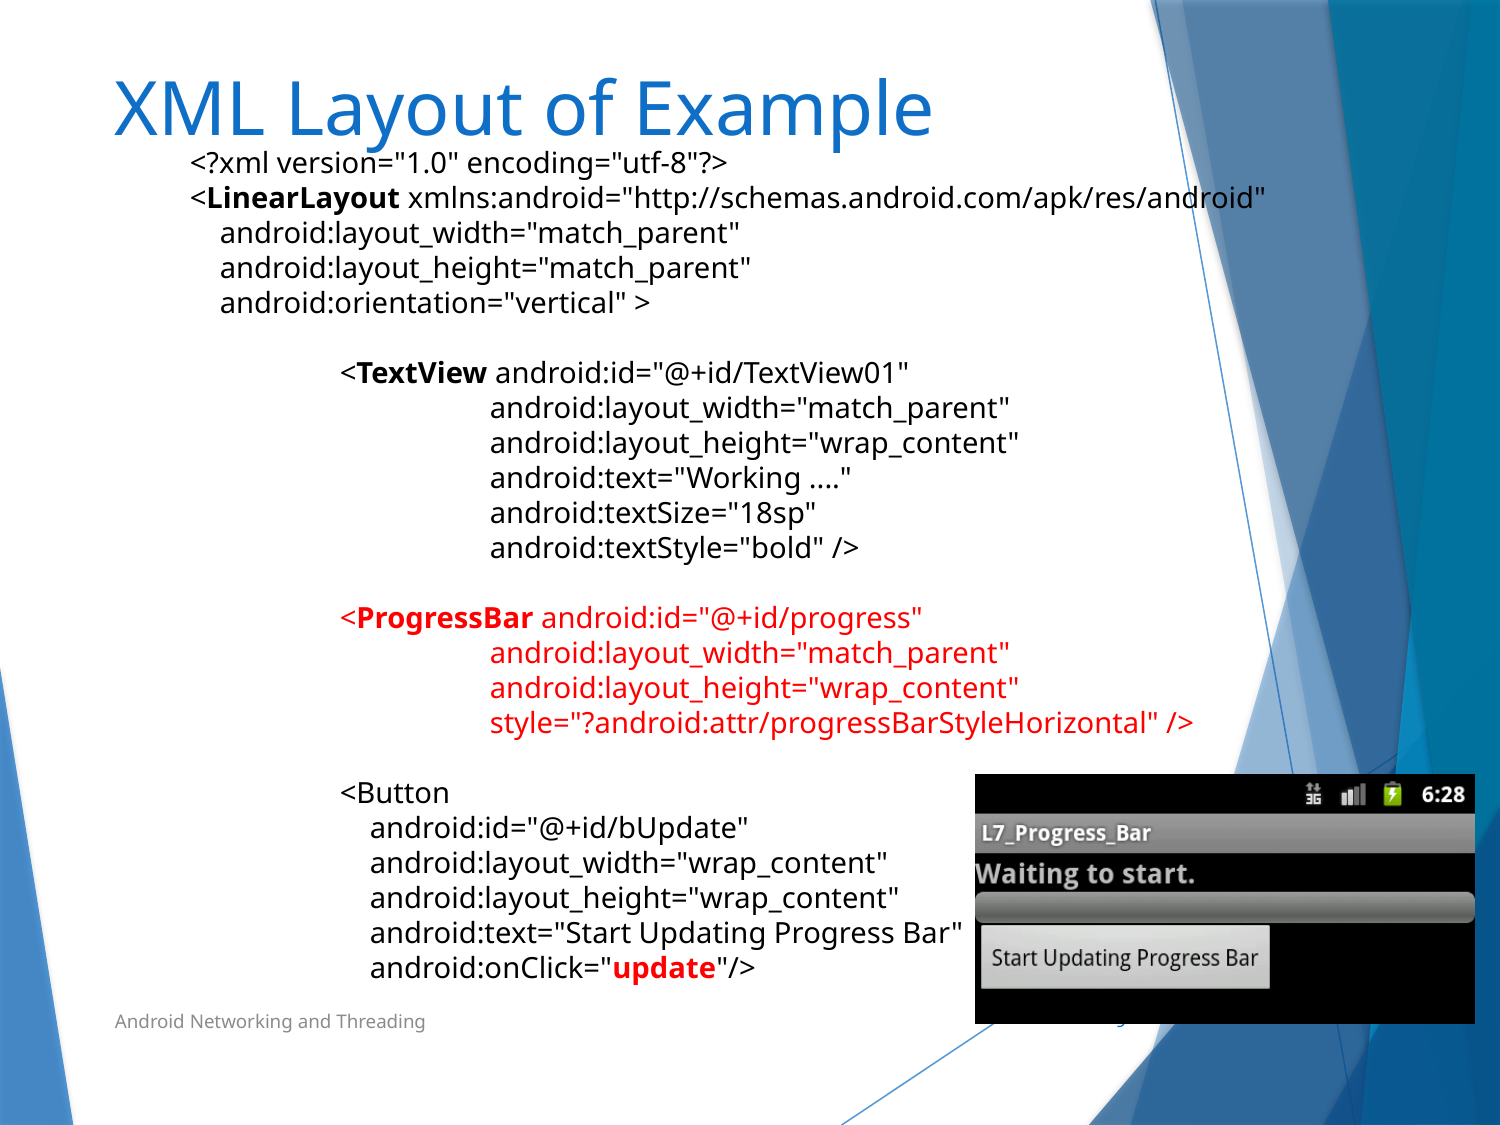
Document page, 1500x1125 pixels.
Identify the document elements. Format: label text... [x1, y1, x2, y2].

title XML Layout of Example [99, 53, 1142, 271]
picture [974, 774, 1476, 1025]
text_box <?xml version="1.0" encoding="utf-8"?> <LinearLayout xmlns:android="http://schemas.android.com/apk/res/android" android:layout_width="match_parent" android:layout_height="match_parent" android:orientation="vertical" > <TextView android:id="@+id/TextView01" android:layout_width="match_parent" android:layout_height="wrap_content" android:text="Working ...." android:textSize="18sp" android:textStyle="bold" /> <ProgressBar android:id="@+id/progress" android:layout_width="match_parent" android:layout_height="wrap_content" style="?android:attr/progressBarStyleHorizontal" /> <Button android:id="@+id/bUpdate" android:layout_width="wrap_content" android:layout_height="wrap_content" android:text="Start Updating Progress Bar" android:onClick="update"/> [174, 137, 1413, 1062]
footer Android Networking and Threading [99, 991, 174, 1051]
